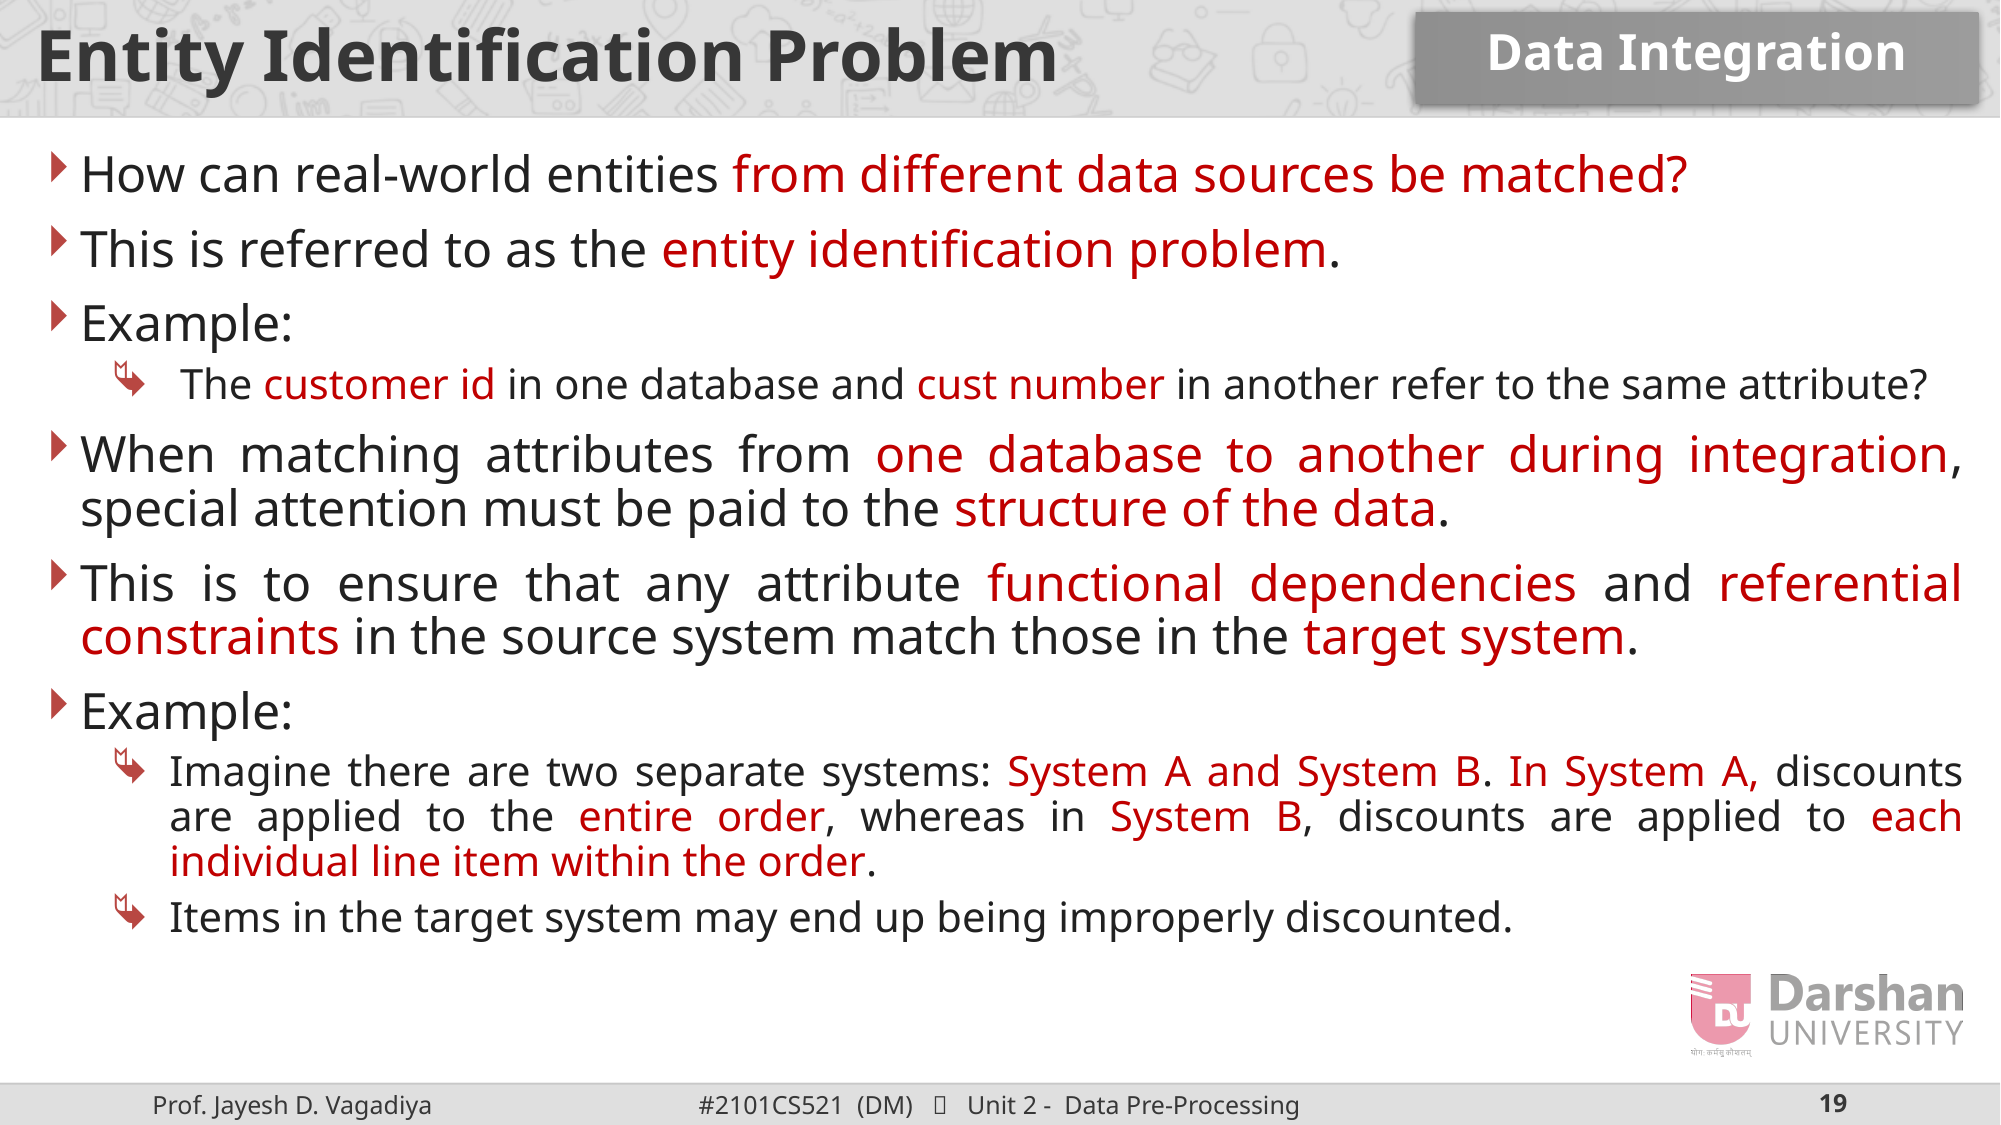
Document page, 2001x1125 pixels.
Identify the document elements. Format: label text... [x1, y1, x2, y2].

title Entity Identification Problem [0, 0, 2000, 117]
list How can real-world entities from different data sources be matched? This is referred to as the entity identification problem. Example: The customer id in one database and cust number in another refer to the same attribute? When matching attributes from one database to another during integration, special attention must be paid to the structure of the data. This is to ensure that any attribute functional dependencies and referential constraints in the source system match those in the target system. Example: Imagine there are two separate systems: System A and System B. In System A, discounts are applied to the entire order, whereas in System B, discounts are applied to each individual line item within the order. Items in the target system may end up being improperly discounted. [21, 141, 1979, 1057]
text_box Data Integration [1415, 12, 1979, 104]
